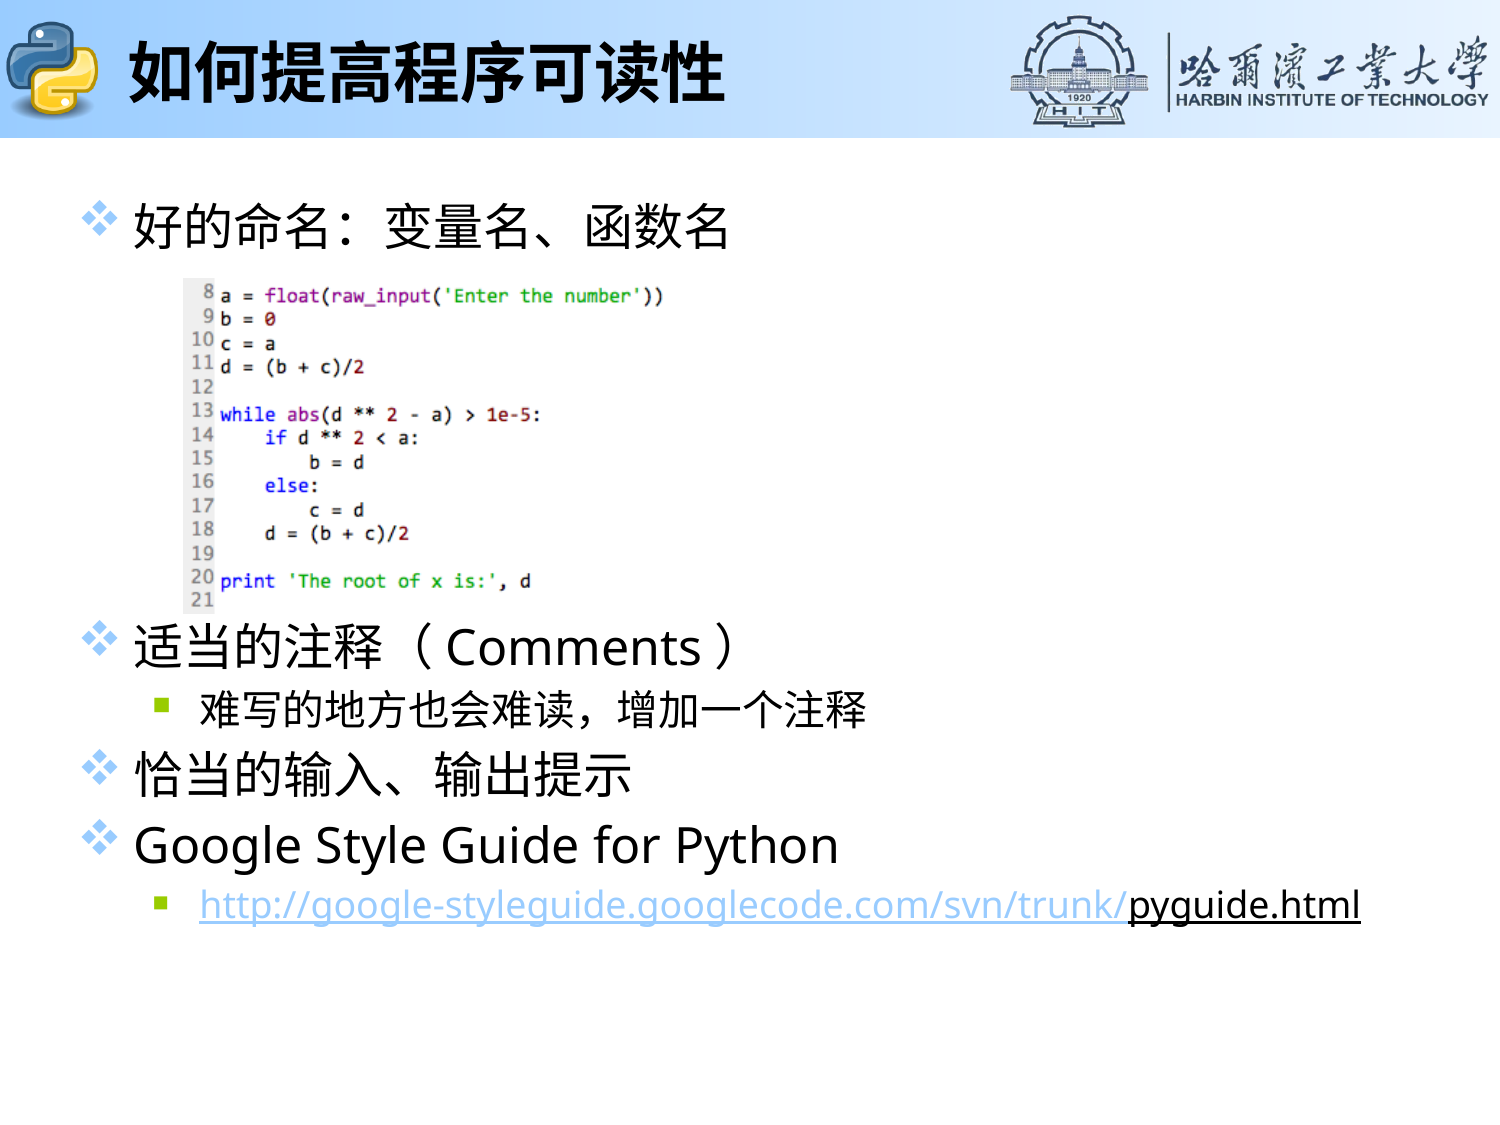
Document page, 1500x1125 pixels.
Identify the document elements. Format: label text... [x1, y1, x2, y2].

title 如何提高程序可读性 [112, 20, 1334, 121]
picture [1000, 4, 1500, 138]
list 好的命名：变量名、函数名 适当的注释（Comments） 难写的地方也会难读，增加一个注释 恰当的输入、输出提示 Google Style Guide for Python http://google-styleguide.googlecode.com/svn/trunk/pyguide.html [62, 187, 1450, 1000]
picture [0, 19, 104, 123]
picture [182, 278, 680, 614]
